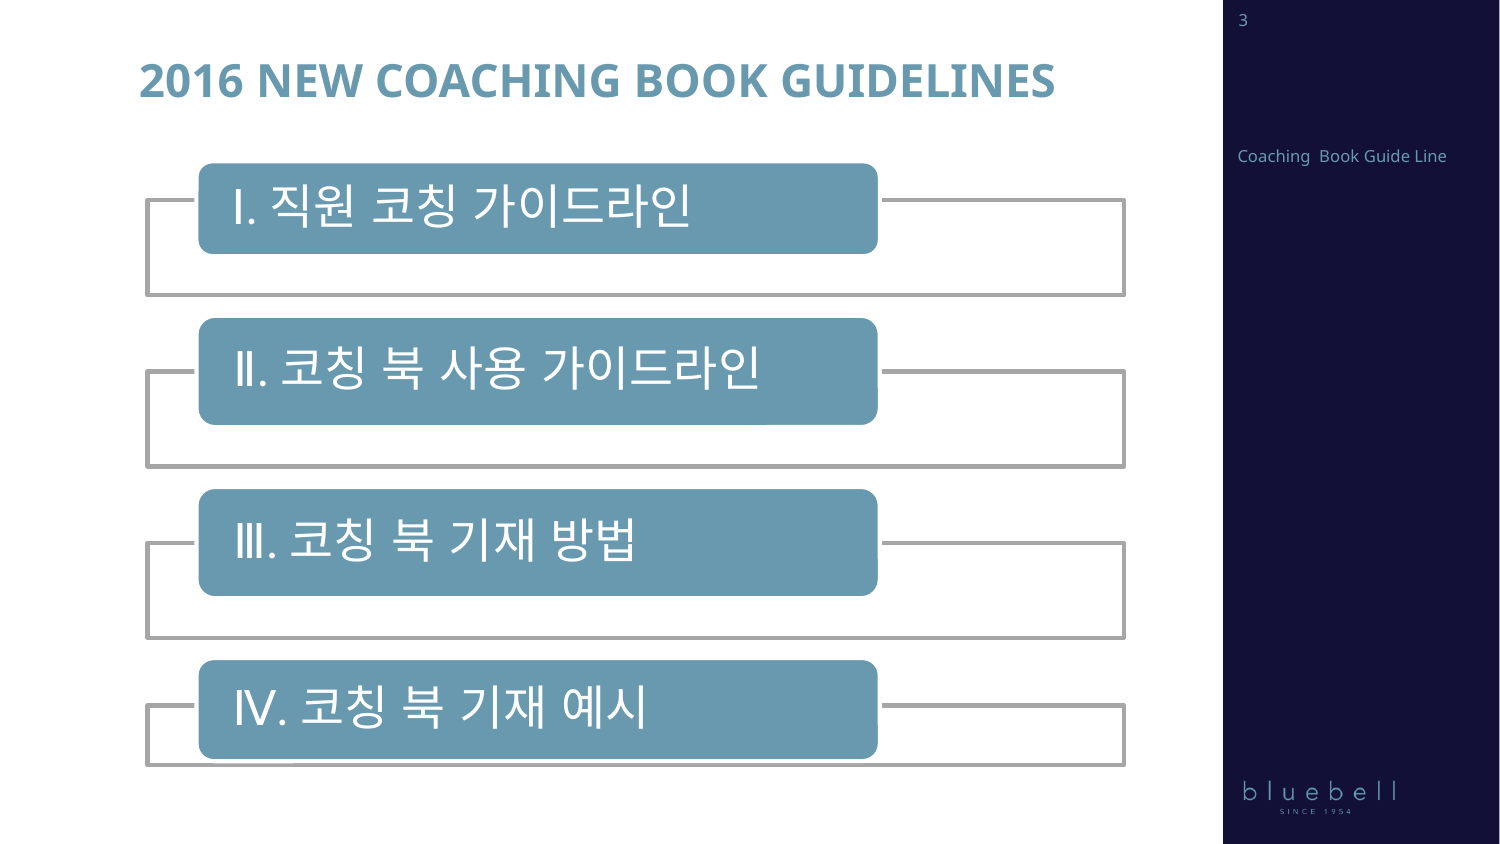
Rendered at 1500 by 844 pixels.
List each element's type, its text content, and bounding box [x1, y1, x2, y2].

slide_number 3 [1223, 0, 1348, 44]
picture [0, 0, 1500, 844]
title 2016 new coaching book guidelines [123, 43, 1223, 115]
list Coaching Book Guide Line [1222, 138, 1500, 753]
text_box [147, 149, 1125, 777]
